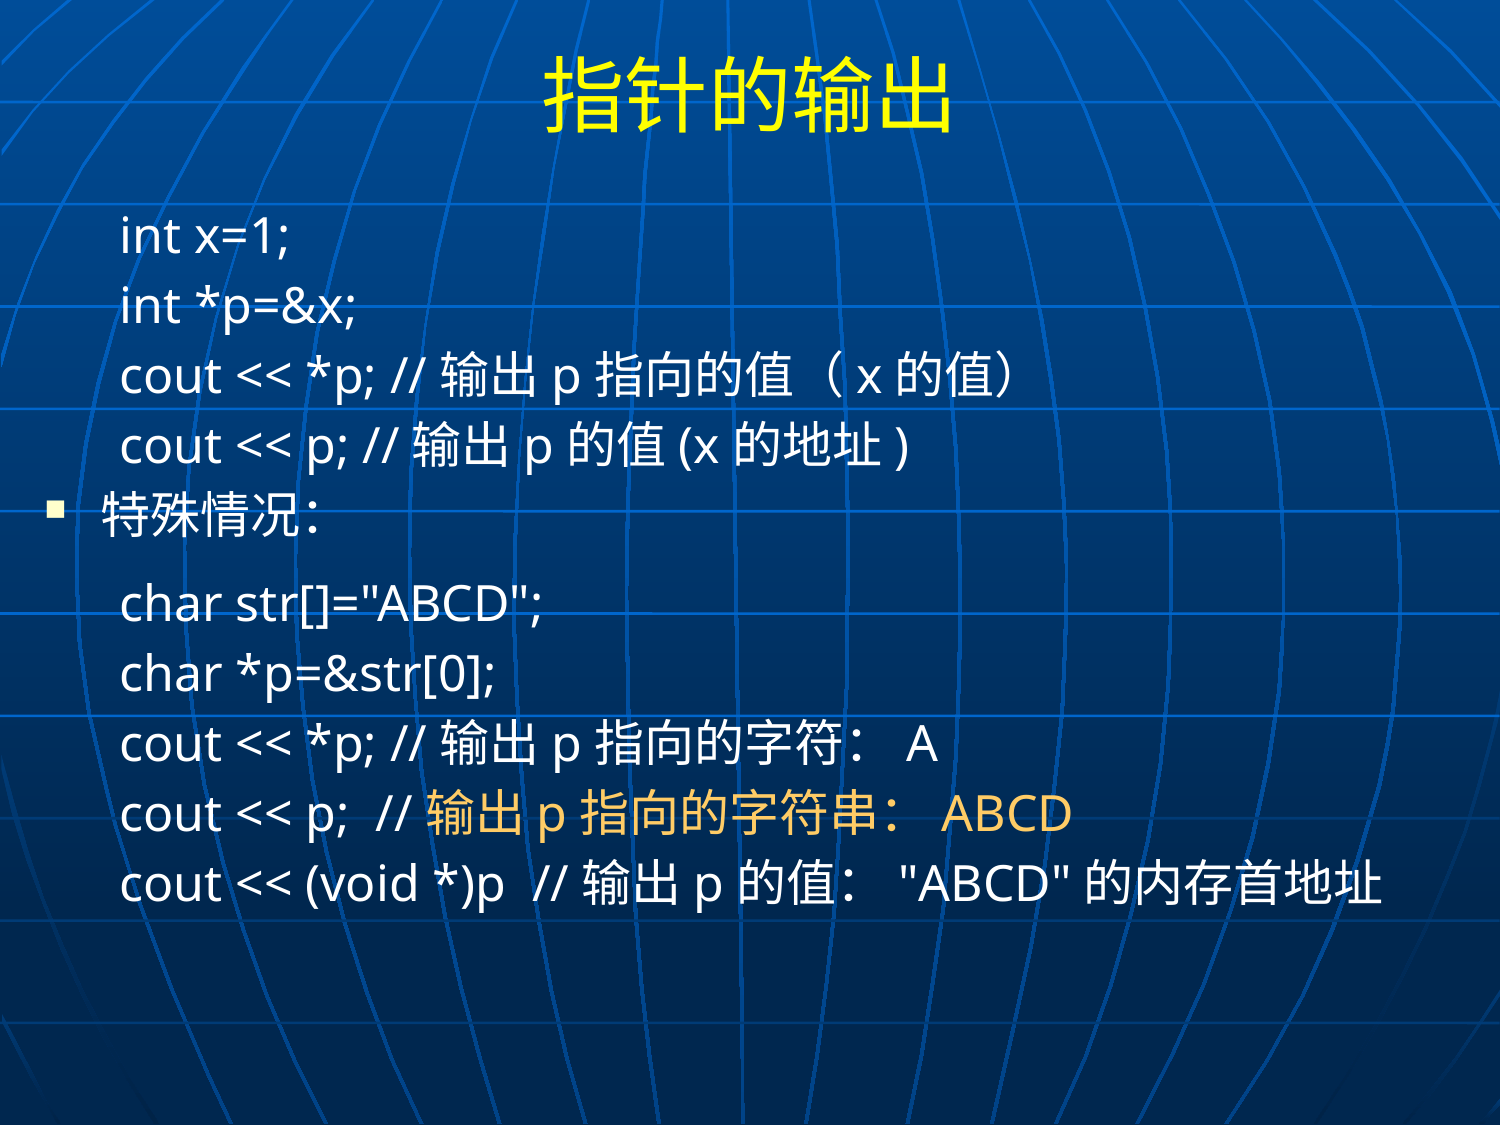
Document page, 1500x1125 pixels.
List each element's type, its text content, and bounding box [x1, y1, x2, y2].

title 指针的输出 [112, 31, 1388, 156]
list int x=1; int *p=&x; cout << *p; //输出p指向的值（x的值） cout << p; //输出p的值(x的地址) 特殊情况： char str[]="ABCD"; char *p=&str[0]; cout << *p; //输出p指向的字符：A cout << p; //输出p指向的字符串：ABCD cout << (void *)p //输出p的值："ABCD"的内存首地址 [29, 196, 1471, 1012]
